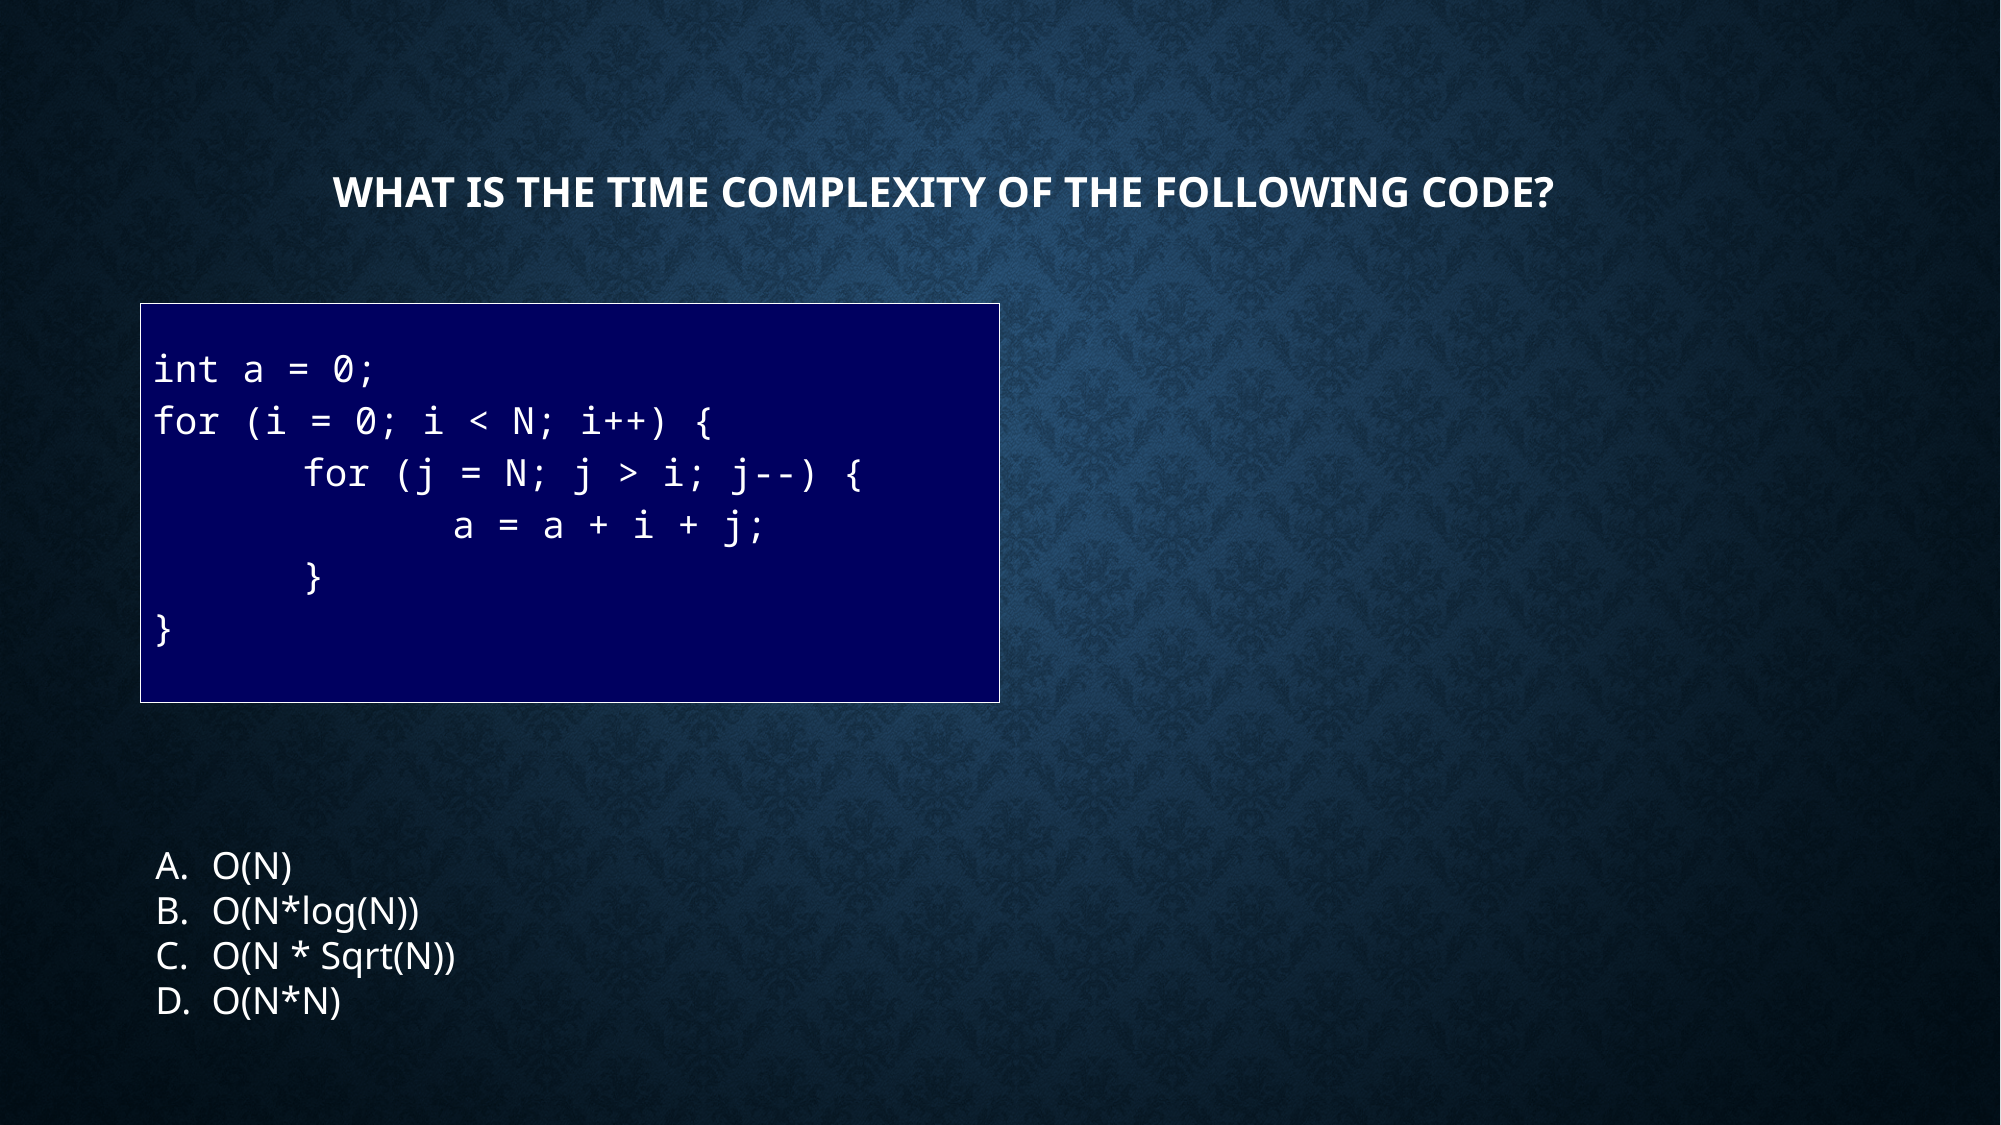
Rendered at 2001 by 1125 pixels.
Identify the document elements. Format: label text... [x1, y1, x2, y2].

title What is the time complexity of the following code? [112, 70, 1776, 318]
text_box int a = 0; for (i = 0; i < N; i++) { for (j = N; j > i; j--) { a = a + i + j; } } [140, 303, 1000, 703]
text_box O(N) O(N*log(N)) O(N * Sqrt(N)) O(N*N) [140, 789, 887, 1030]
